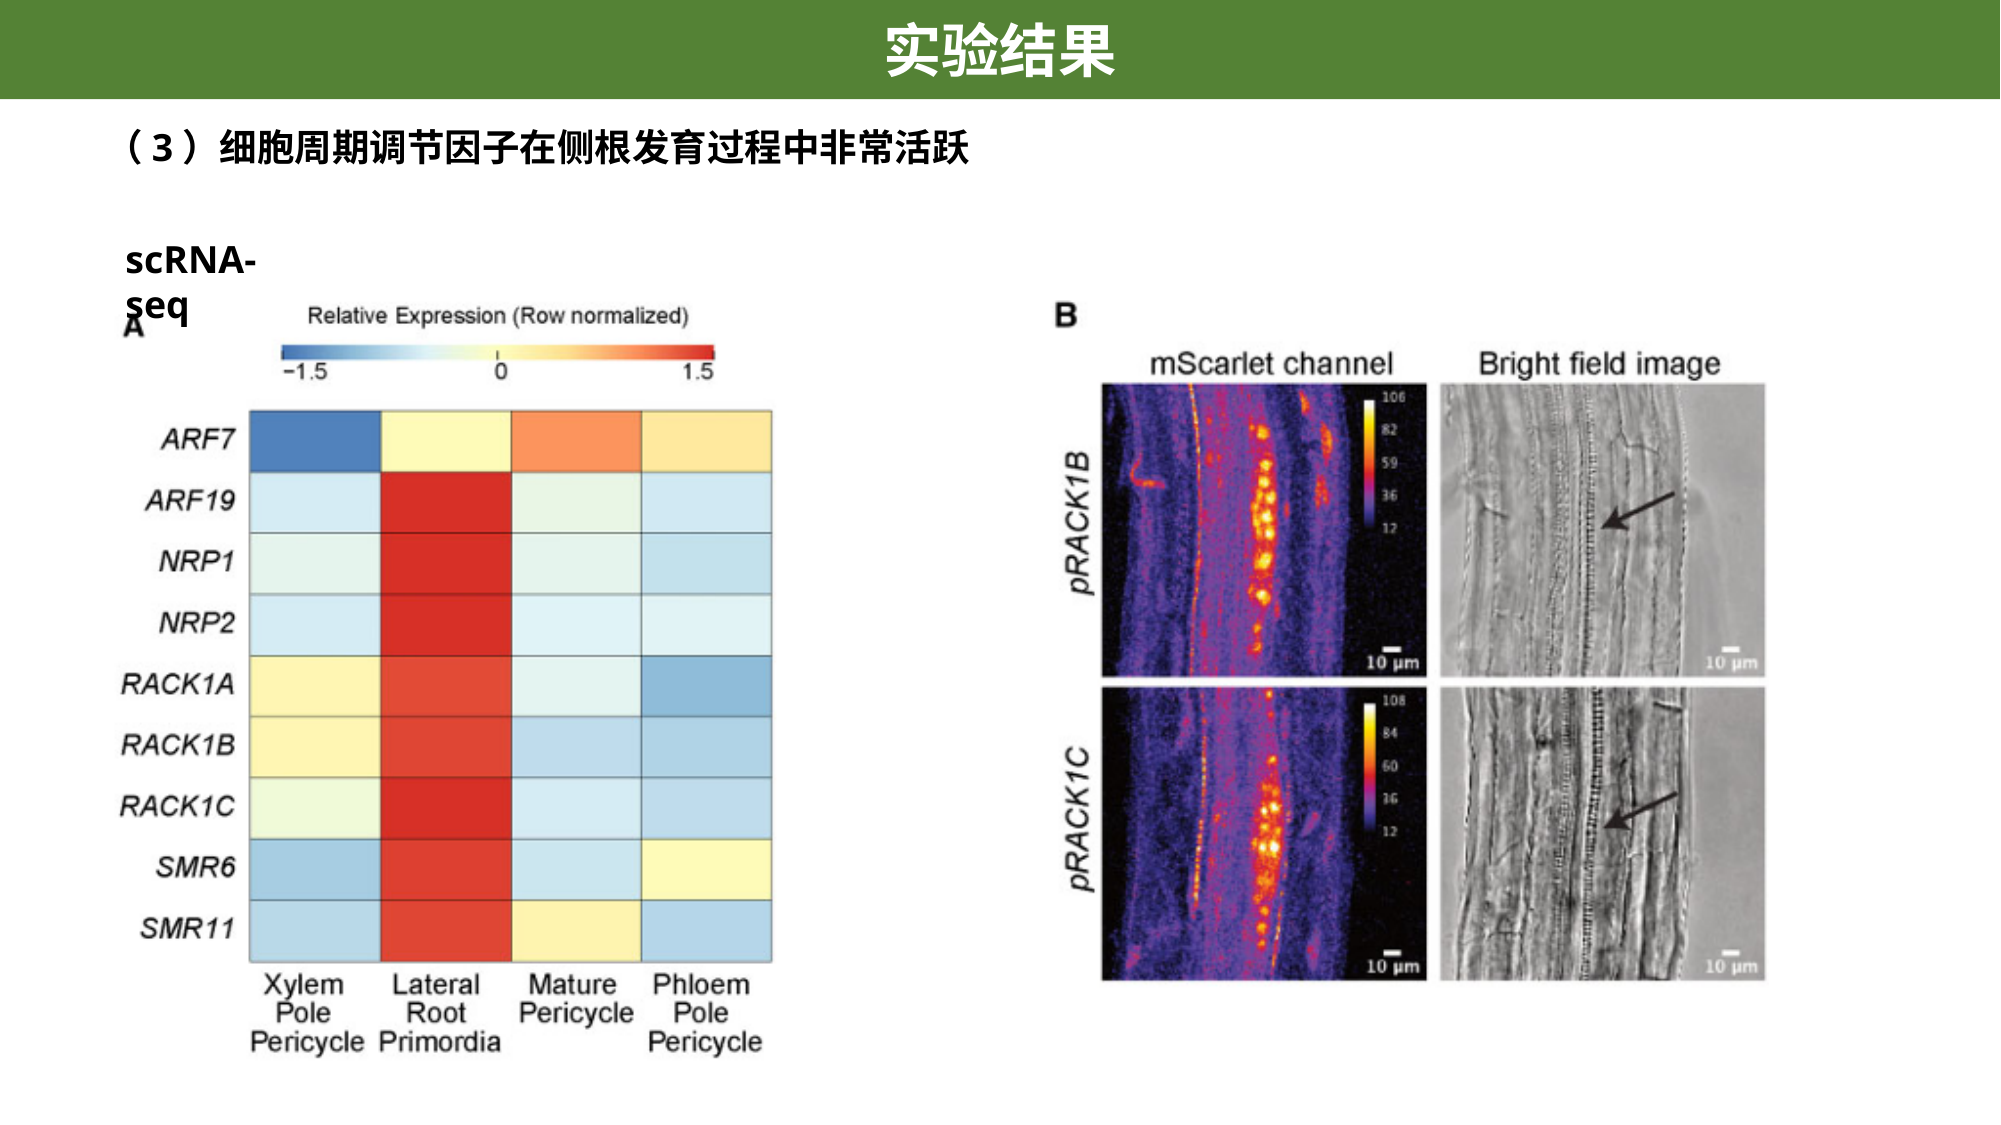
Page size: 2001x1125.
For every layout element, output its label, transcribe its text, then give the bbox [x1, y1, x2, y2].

text_box （3）细胞周期调节因子在侧根发育过程中非常活跃 [90, 116, 1029, 177]
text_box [0, 0, 2000, 100]
picture [110, 299, 780, 1069]
text_box scRNA-seq [110, 228, 337, 299]
picture [1049, 299, 1769, 990]
